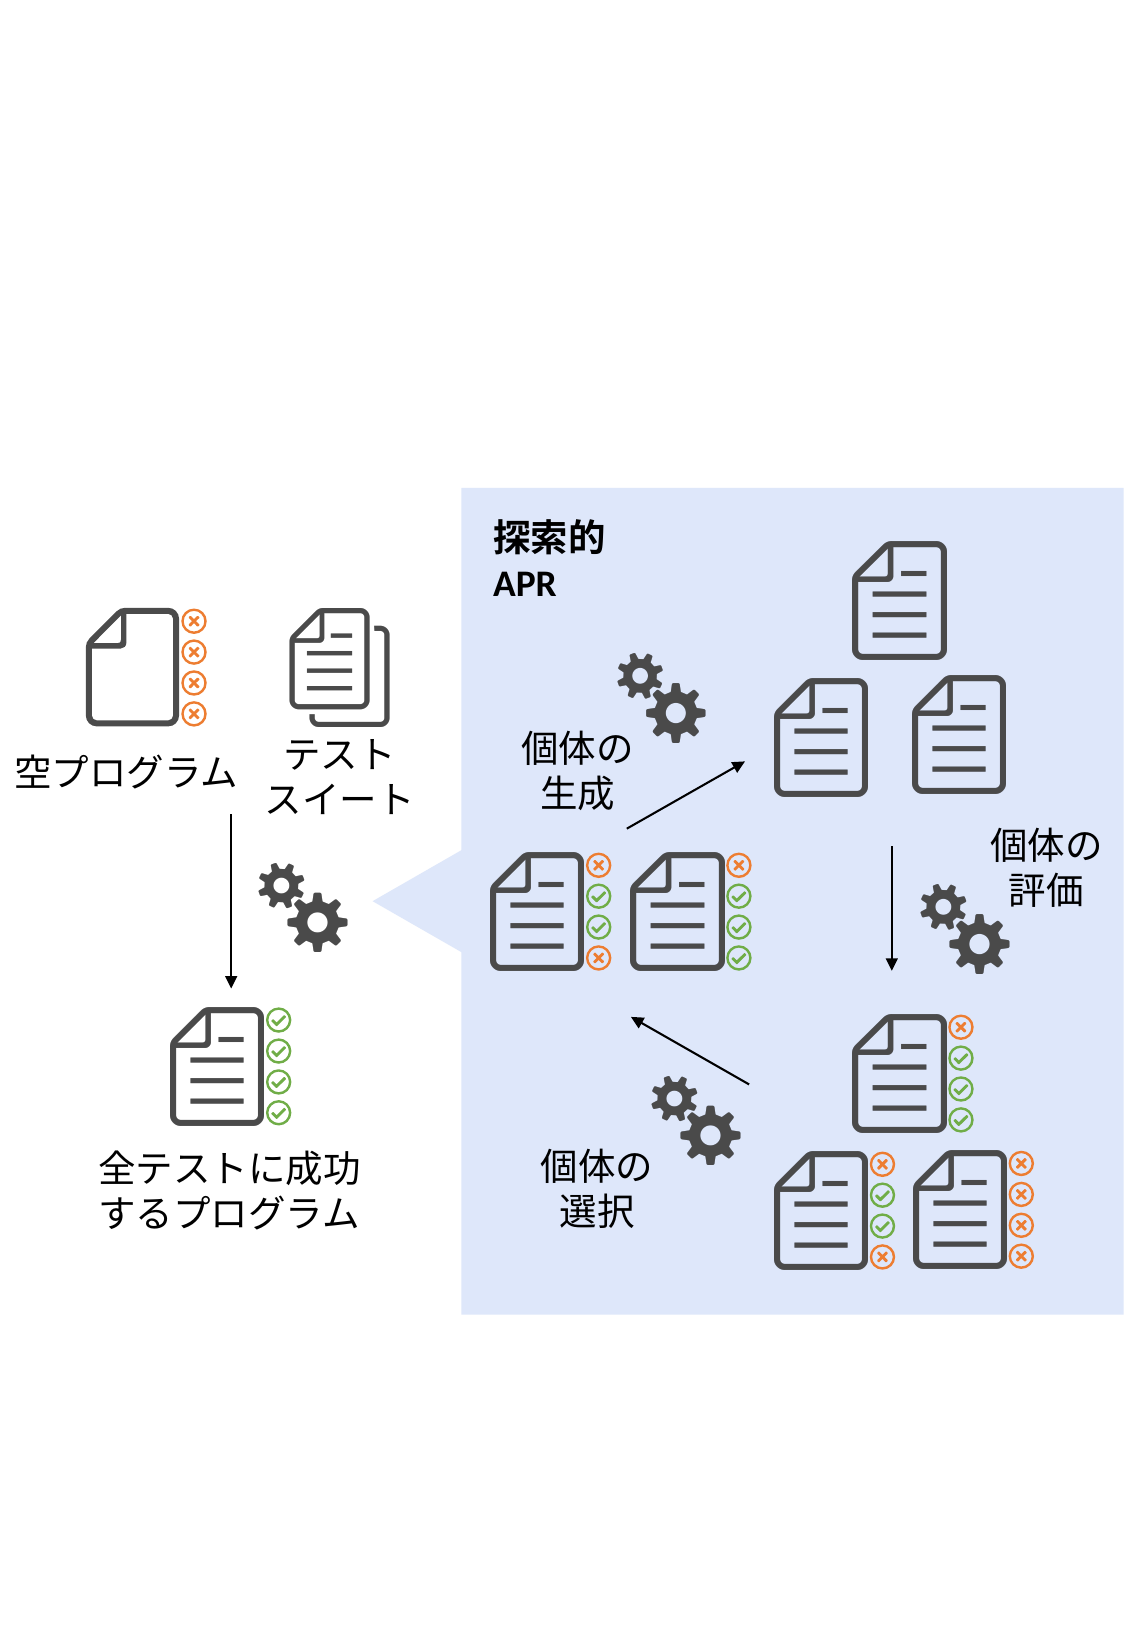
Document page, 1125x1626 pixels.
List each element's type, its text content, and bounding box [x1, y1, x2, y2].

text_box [774, 541, 1006, 797]
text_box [500, 653, 706, 824]
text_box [630, 1016, 750, 1085]
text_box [85, 607, 207, 727]
text_box 空プログラム [0, 742, 257, 802]
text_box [170, 1007, 292, 1126]
text_box テスト スイート [247, 724, 372, 829]
picture [258, 863, 348, 952]
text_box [372, 487, 1124, 1315]
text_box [490, 852, 752, 971]
text_box 全テストに成功するプログラム [83, 1137, 372, 1243]
picture [280, 608, 372, 727]
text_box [774, 1014, 1035, 1270]
picture [920, 884, 1009, 974]
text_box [520, 1076, 741, 1242]
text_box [626, 761, 745, 829]
